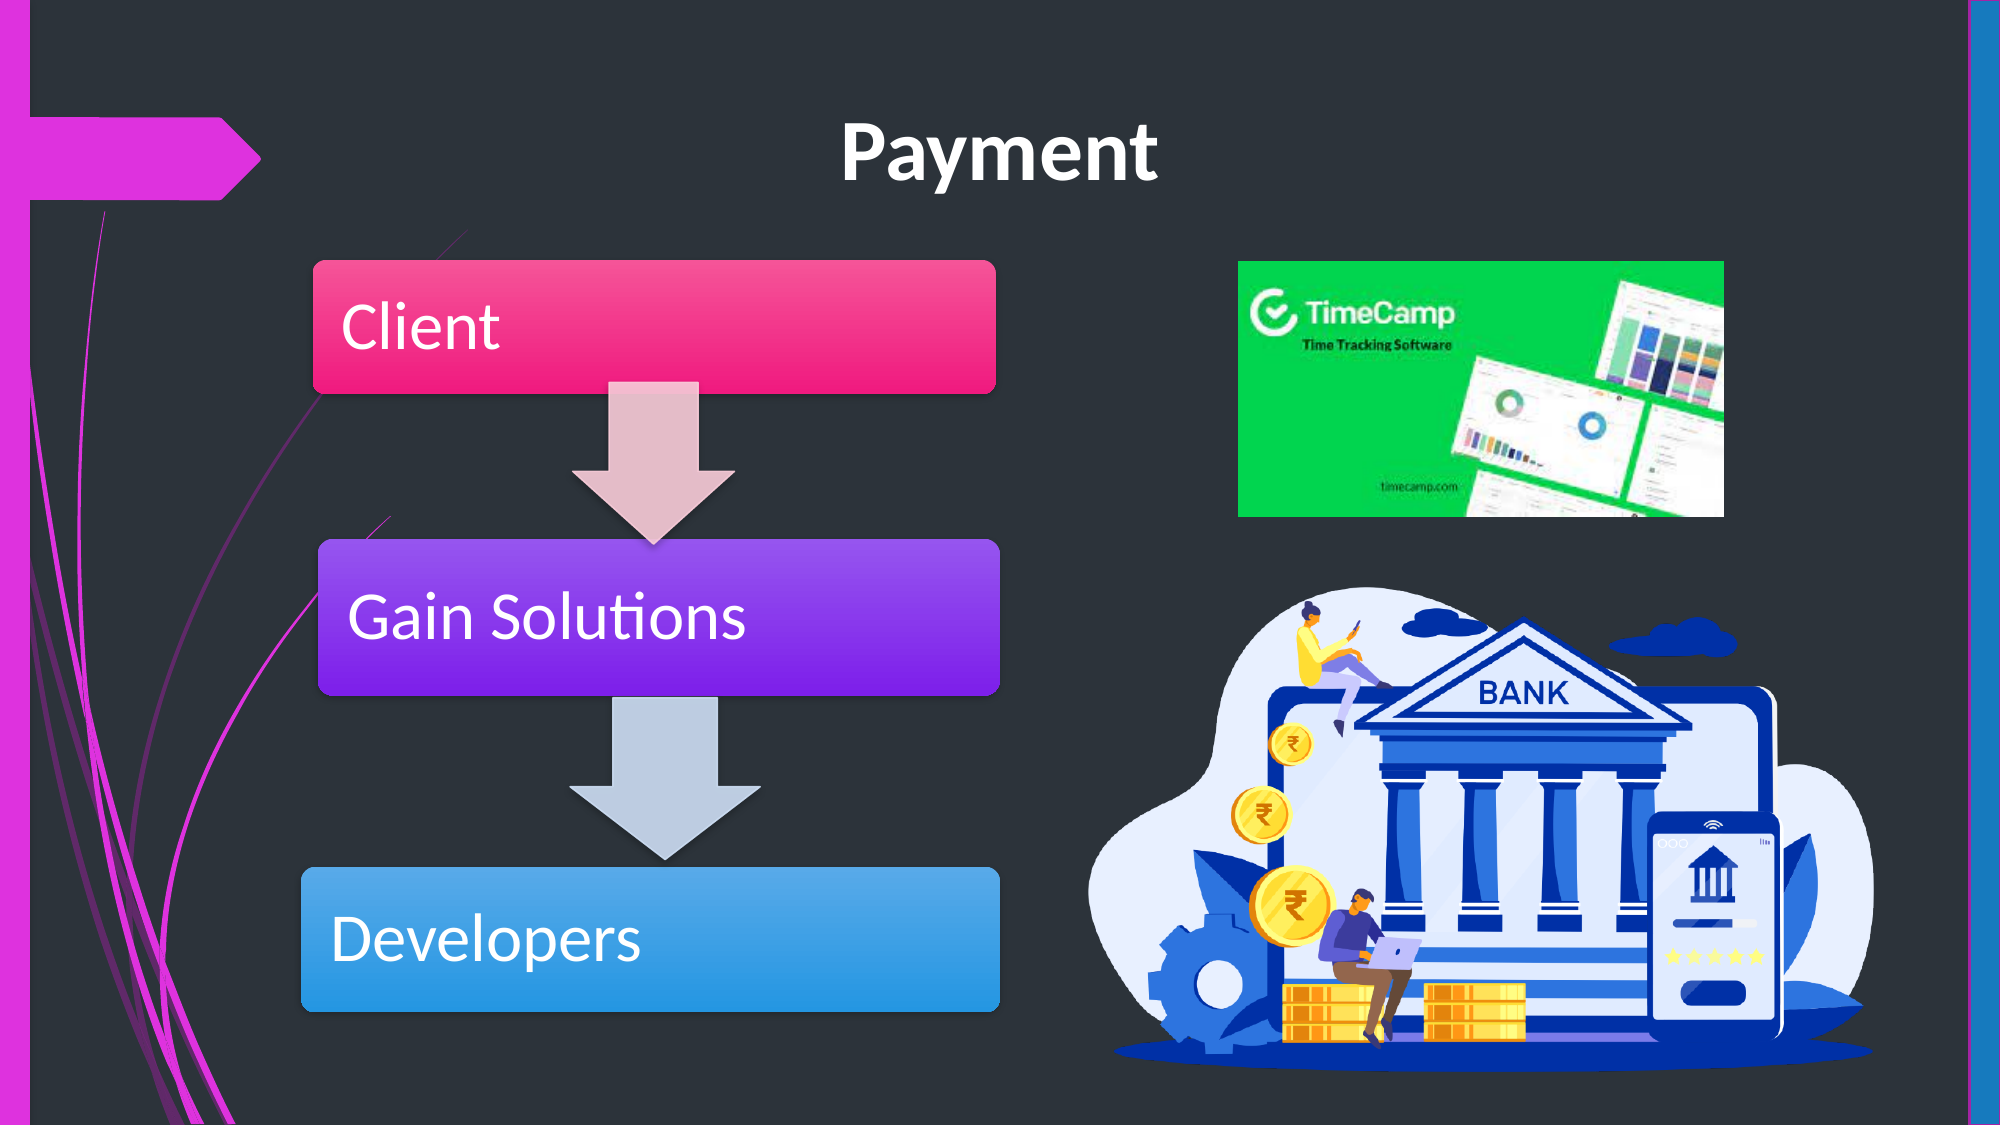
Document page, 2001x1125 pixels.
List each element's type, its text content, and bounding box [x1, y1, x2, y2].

title Payment [269, 85, 1731, 296]
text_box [238, 239, 1042, 1070]
text_box [1968, 0, 2000, 1125]
picture [1238, 261, 1724, 517]
picture [1087, 586, 1875, 1073]
